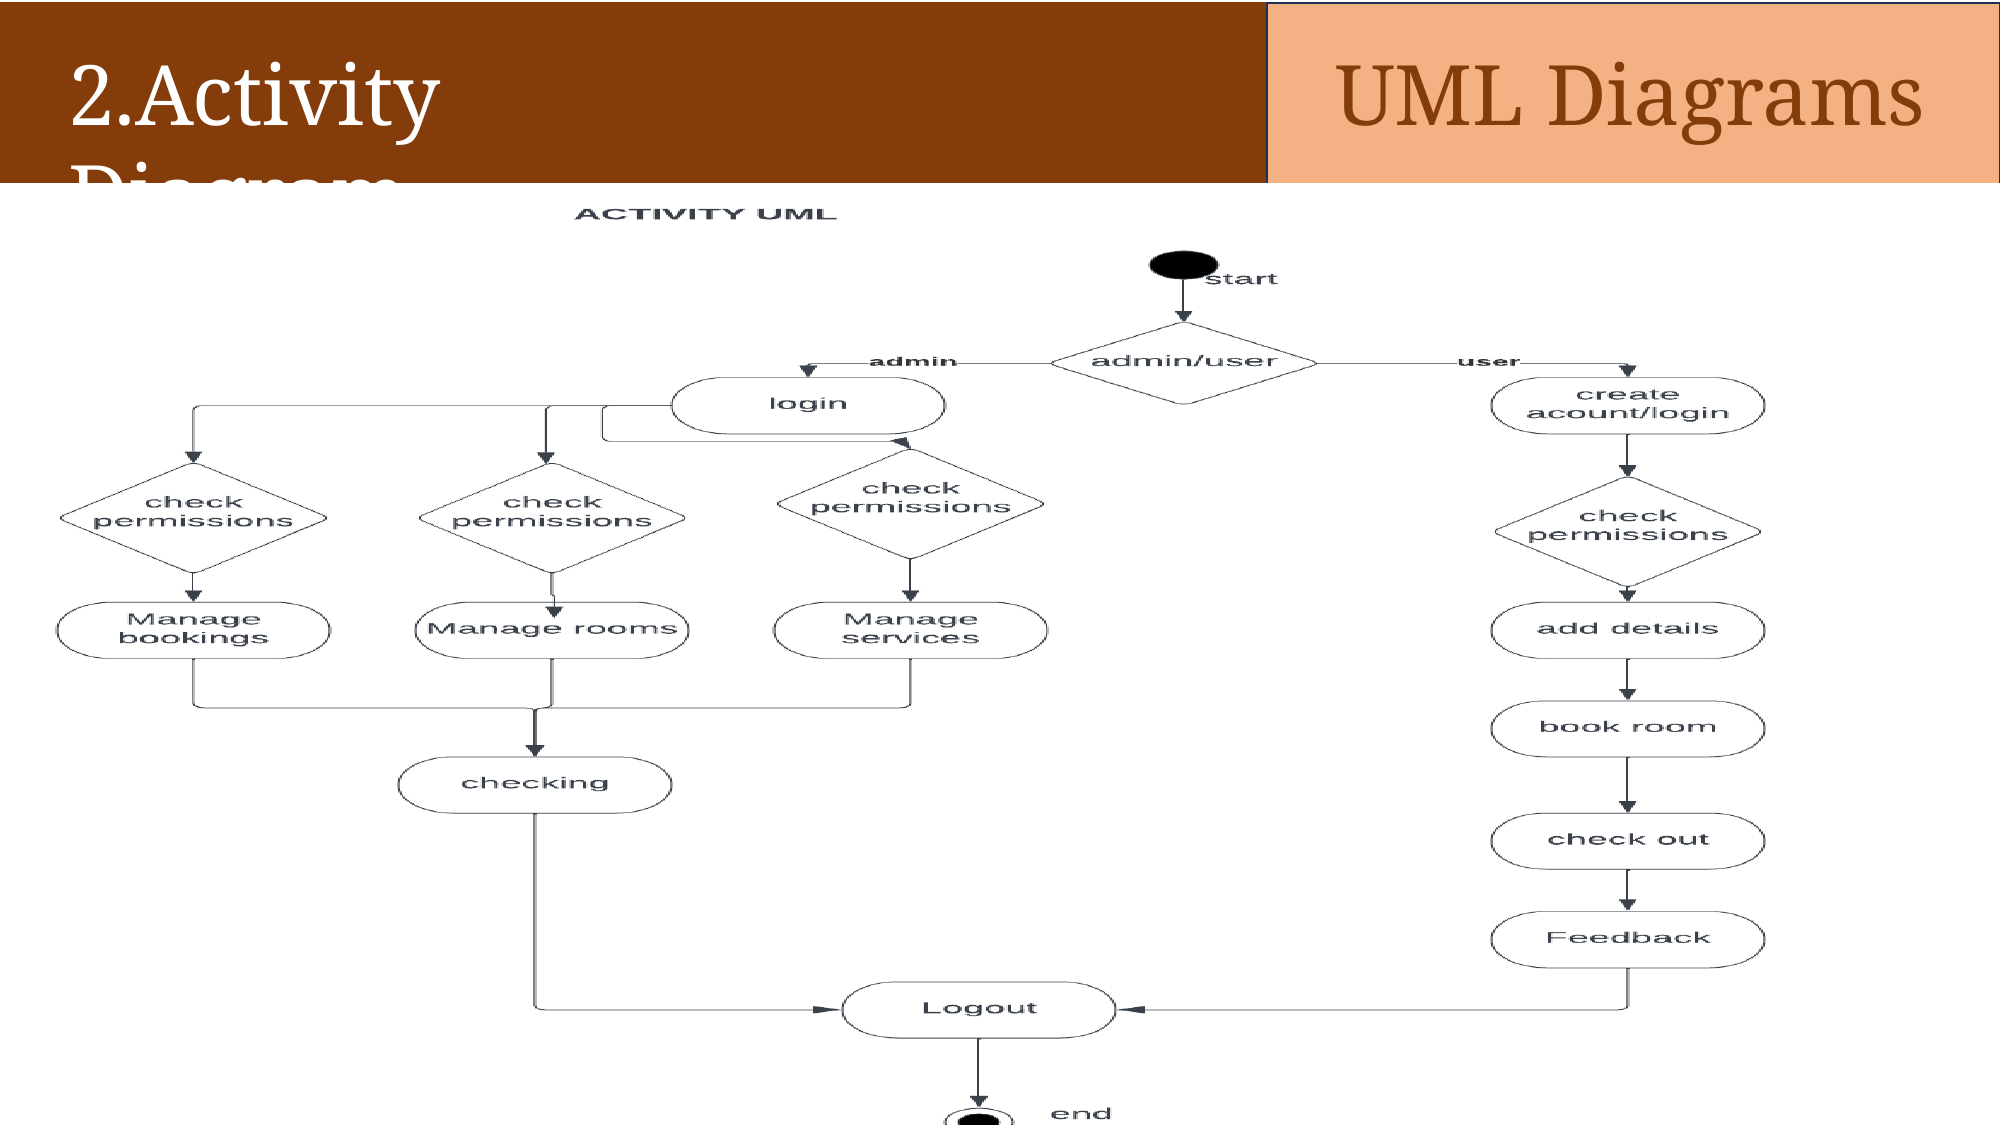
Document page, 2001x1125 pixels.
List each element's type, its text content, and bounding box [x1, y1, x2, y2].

text_box [0, 2, 1266, 183]
text_box UML Diagrams [1320, 35, 1947, 150]
text_box 2.Activity Diagram [53, 35, 723, 183]
text_box [1266, 2, 2000, 183]
picture [0, 183, 2000, 1125]
